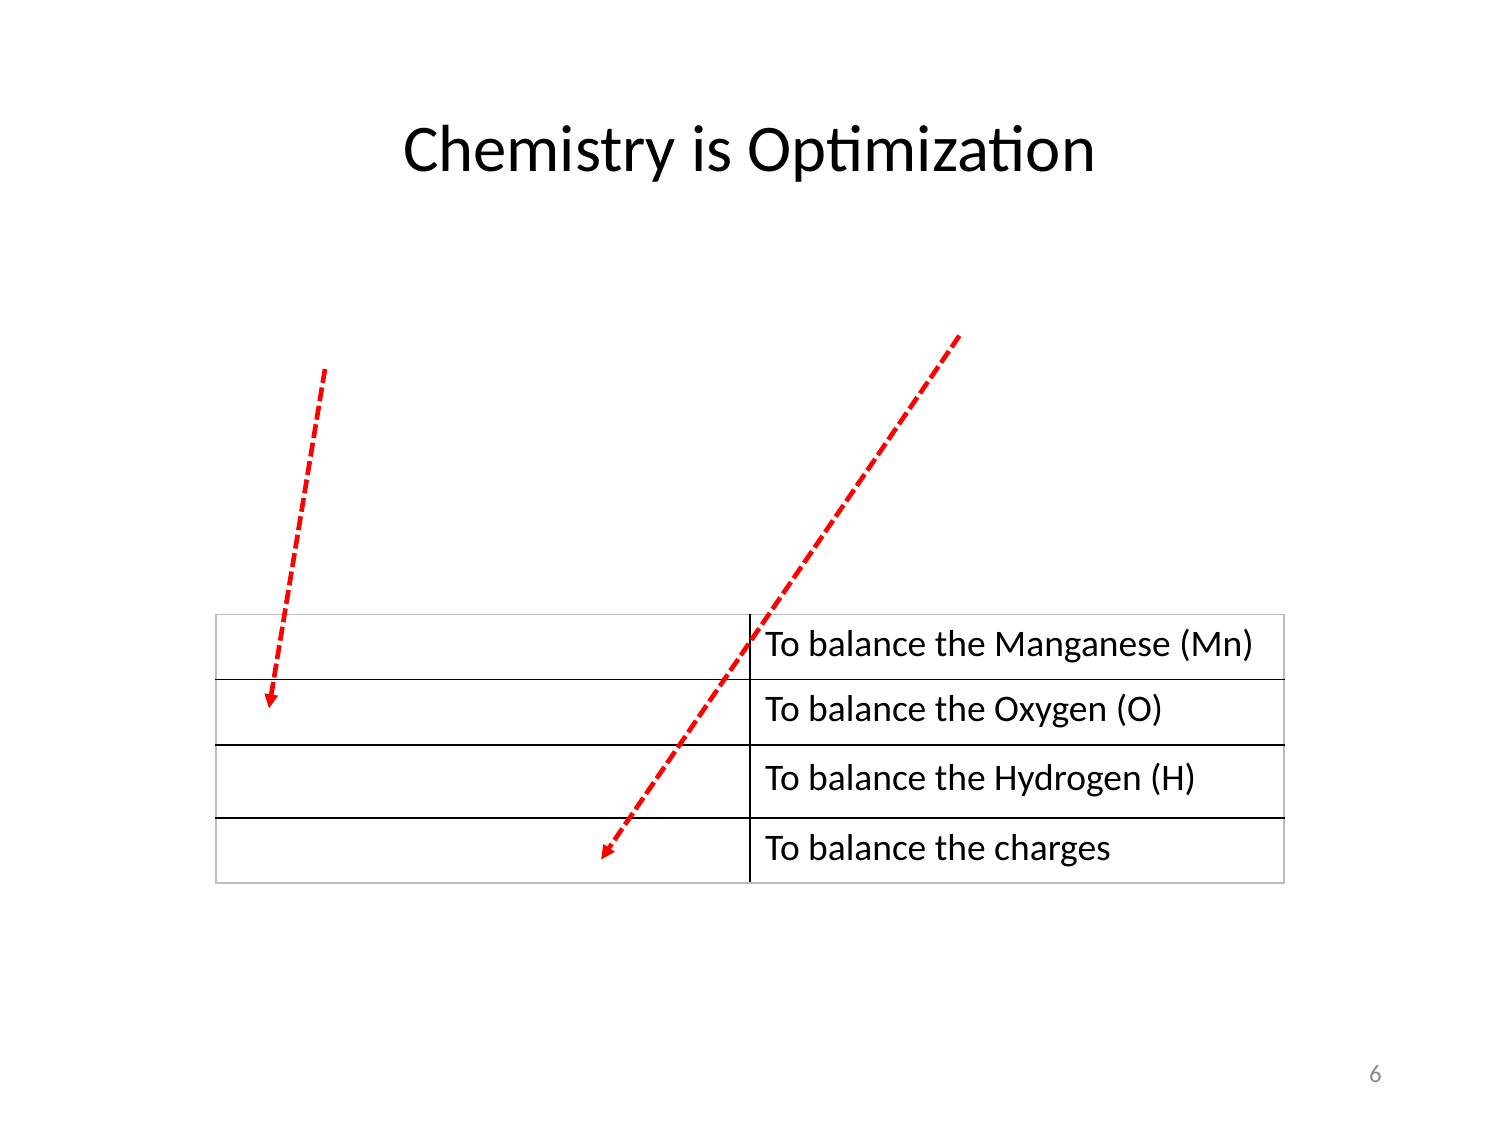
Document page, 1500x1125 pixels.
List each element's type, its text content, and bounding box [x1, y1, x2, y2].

title Chemistry is Optimization [103, 59, 1397, 241]
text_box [269, 369, 325, 709]
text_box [601, 335, 960, 860]
slide_number 6 [1059, 1042, 1397, 1103]
